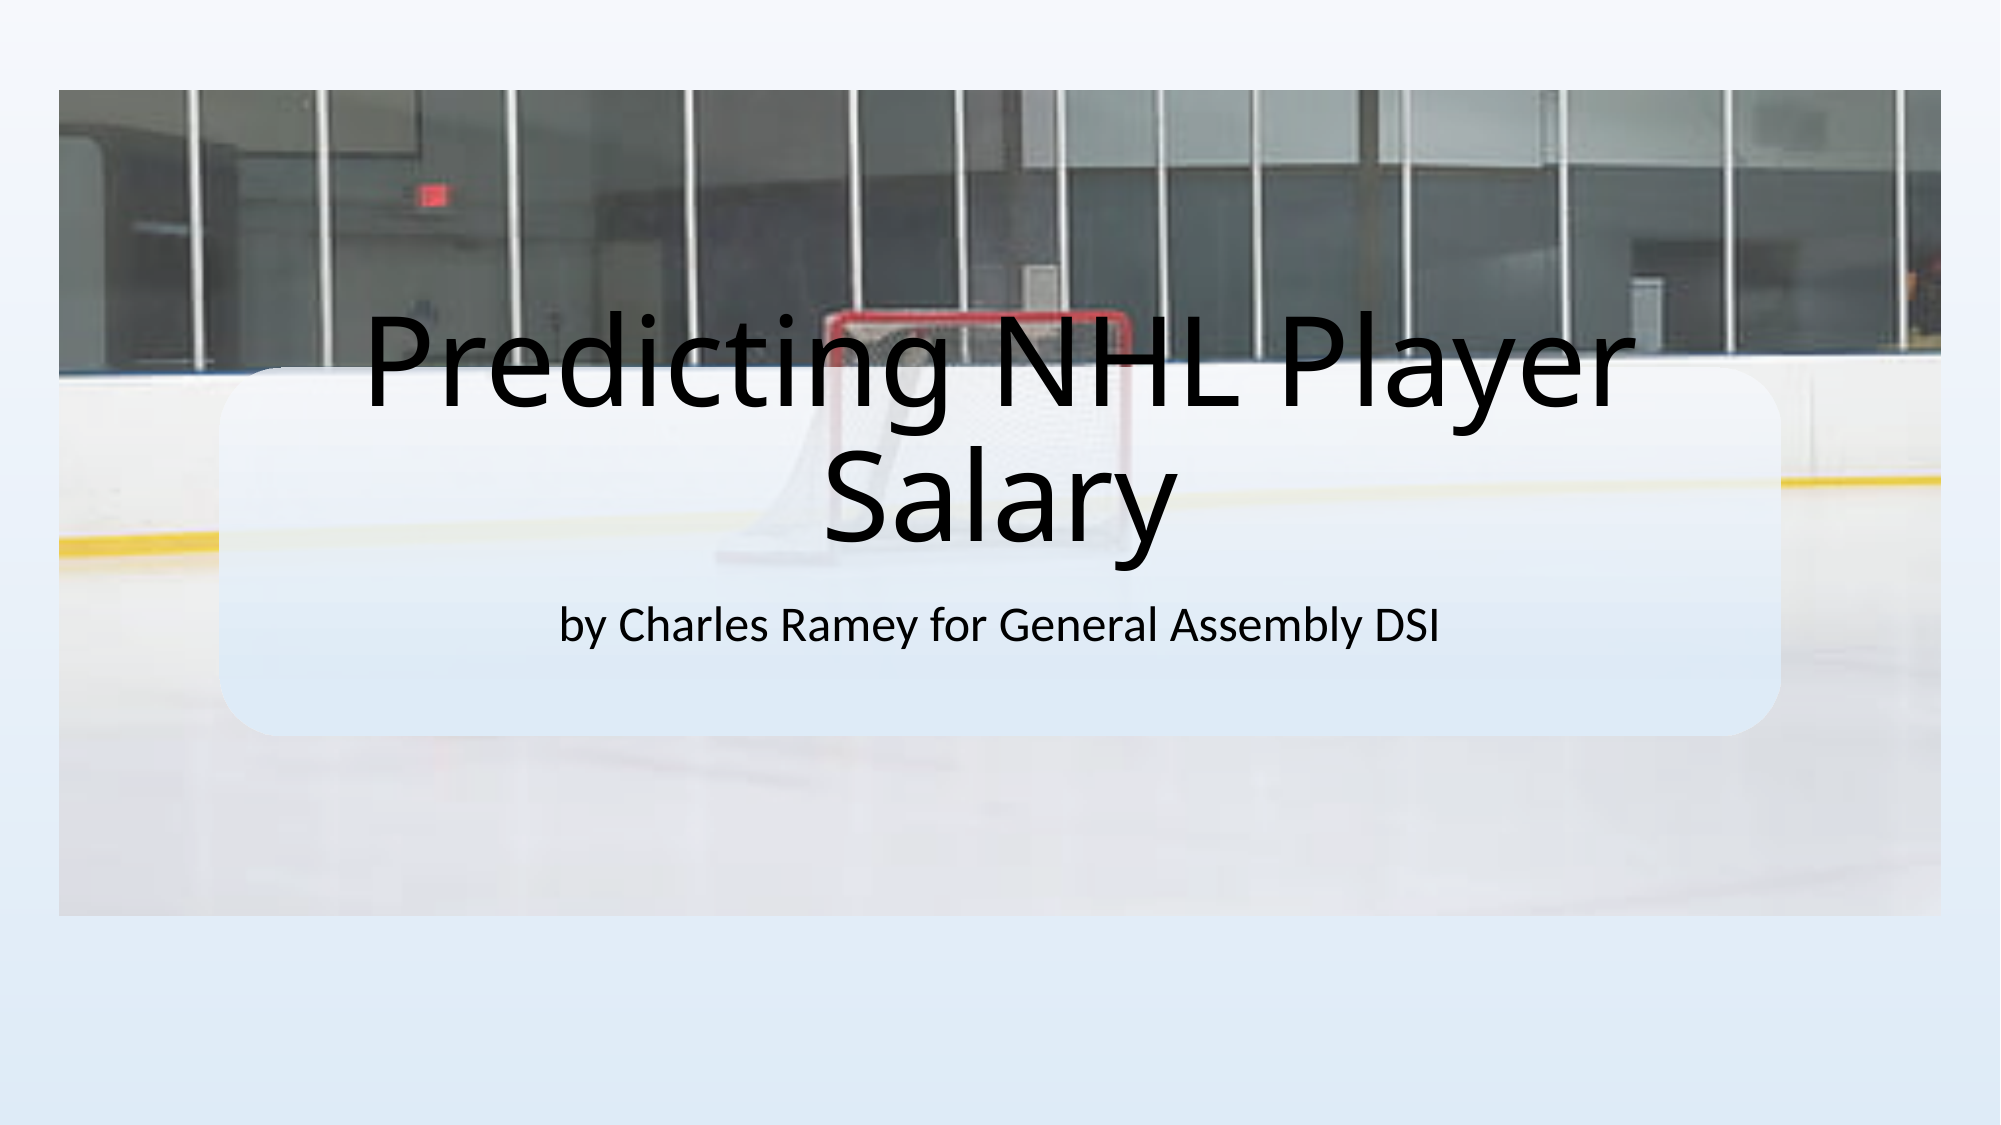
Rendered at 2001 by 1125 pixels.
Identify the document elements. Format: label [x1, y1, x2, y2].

picture [59, 90, 1941, 916]
